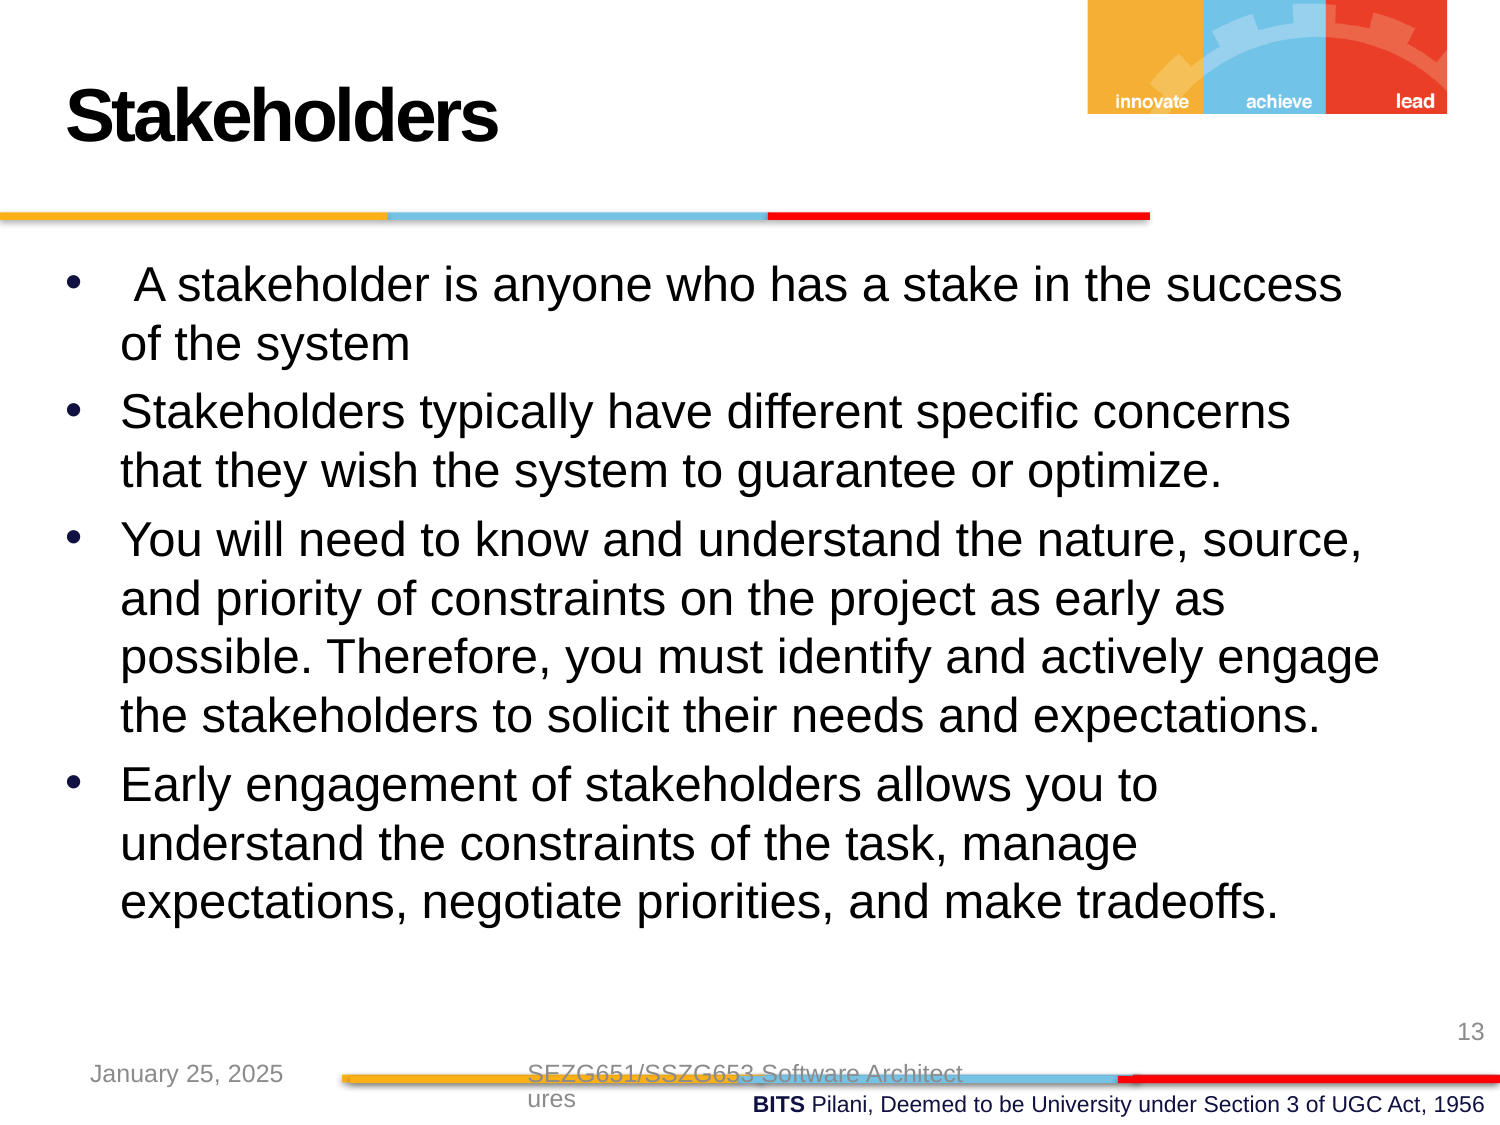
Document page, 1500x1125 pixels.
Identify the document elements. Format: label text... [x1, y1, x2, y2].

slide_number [75, 1042, 425, 1103]
footer SEZG651/SSZG653 Software Architectures [512, 1042, 988, 1103]
list Stakeholders [50, 24, 1088, 213]
list A stakeholder is anyone who has a stake in the success of the system Stakeholders typically have different specific concerns that they wish the system to guarantee or optimize. You will need to know and understand the nature, source, and priority of constraints on the project as early as possible. Therefore, you must identify and actively engage the stakeholders to solicit their needs and expectations. Early engagement of stakeholders allows you to understand the constraints of the task, manage expectations, negotiate priorities, and make tradeoffs. [50, 245, 1400, 988]
slide_number 13 [1149, 1000, 1500, 1061]
picture [1087, 0, 1448, 114]
